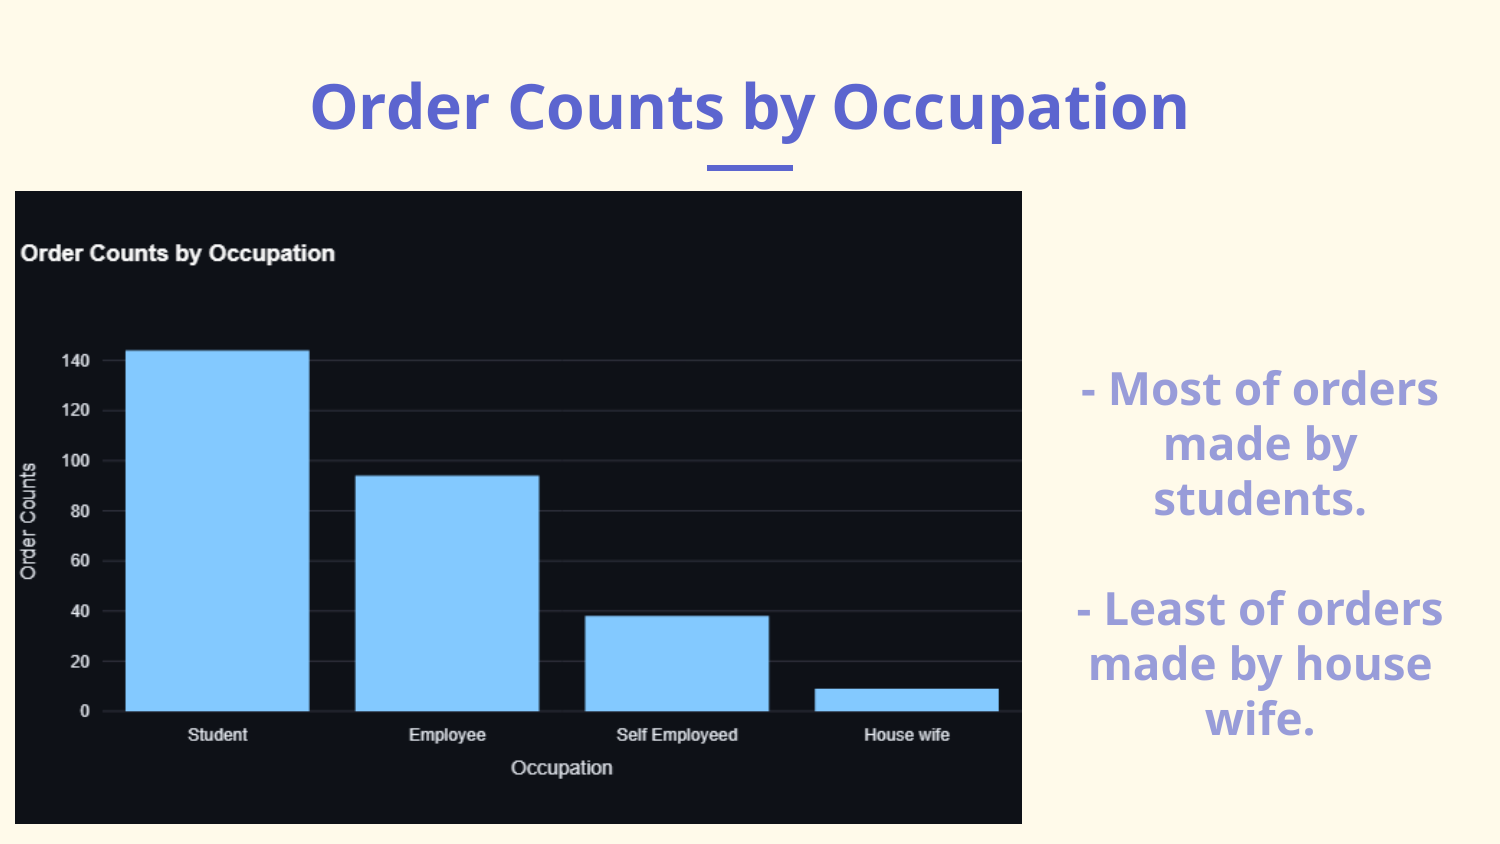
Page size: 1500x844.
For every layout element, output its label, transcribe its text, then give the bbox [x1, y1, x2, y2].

title Order Counts by Occupation [116, 33, 1383, 157]
title - Most of orders made by students. - Least of orders made by house wife. [1036, 345, 1485, 739]
picture [15, 190, 1023, 825]
